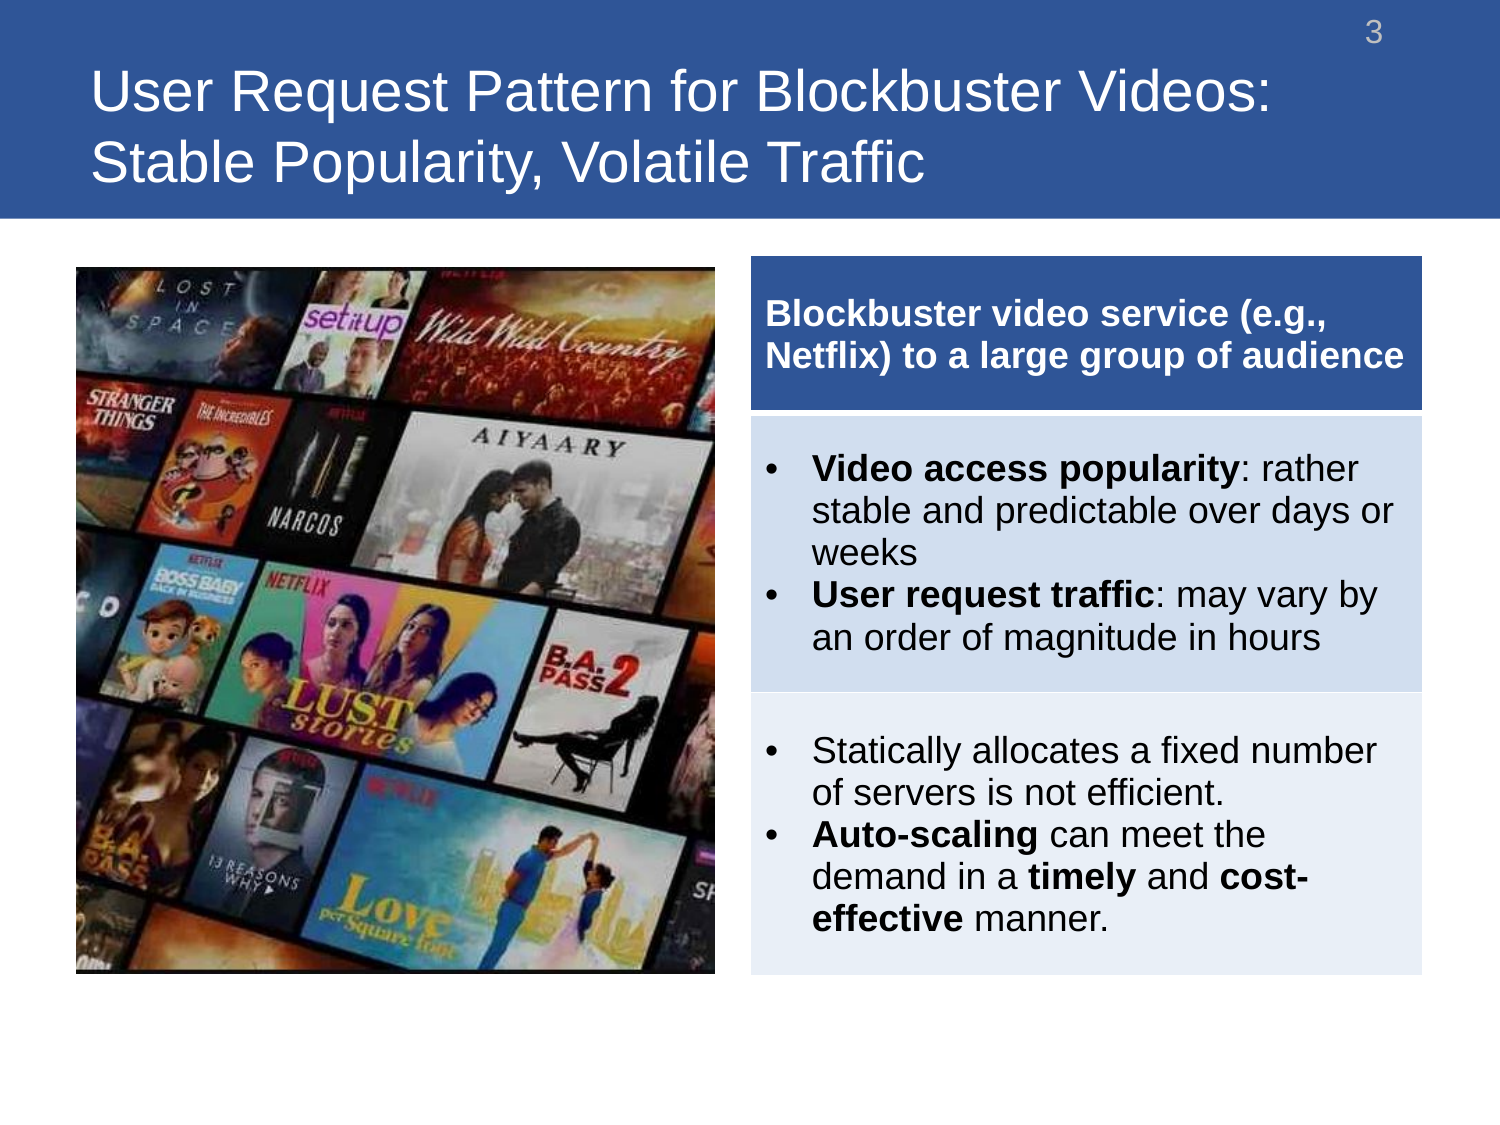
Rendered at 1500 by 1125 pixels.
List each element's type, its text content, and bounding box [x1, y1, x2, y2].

slide_number 3 [995, 0, 1399, 60]
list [76, 267, 715, 975]
table_header Blockbuster video service (e.g., Netflix) to a large group of audience [751, 256, 1422, 410]
title User Request Pattern for Blockbuster Videos: Stable Popularity, Volatile Traffic [75, 0, 1424, 202]
table_cell Statically allocates a fixed number of servers is not efficient. Auto-scaling can meet the demand in a timely and cost-effective manner. [751, 693, 1422, 975]
table_cell Video access popularity: rather stable and predictable over days or weeks User request traffic: may vary by an order of magnitude in hours [751, 416, 1422, 692]
